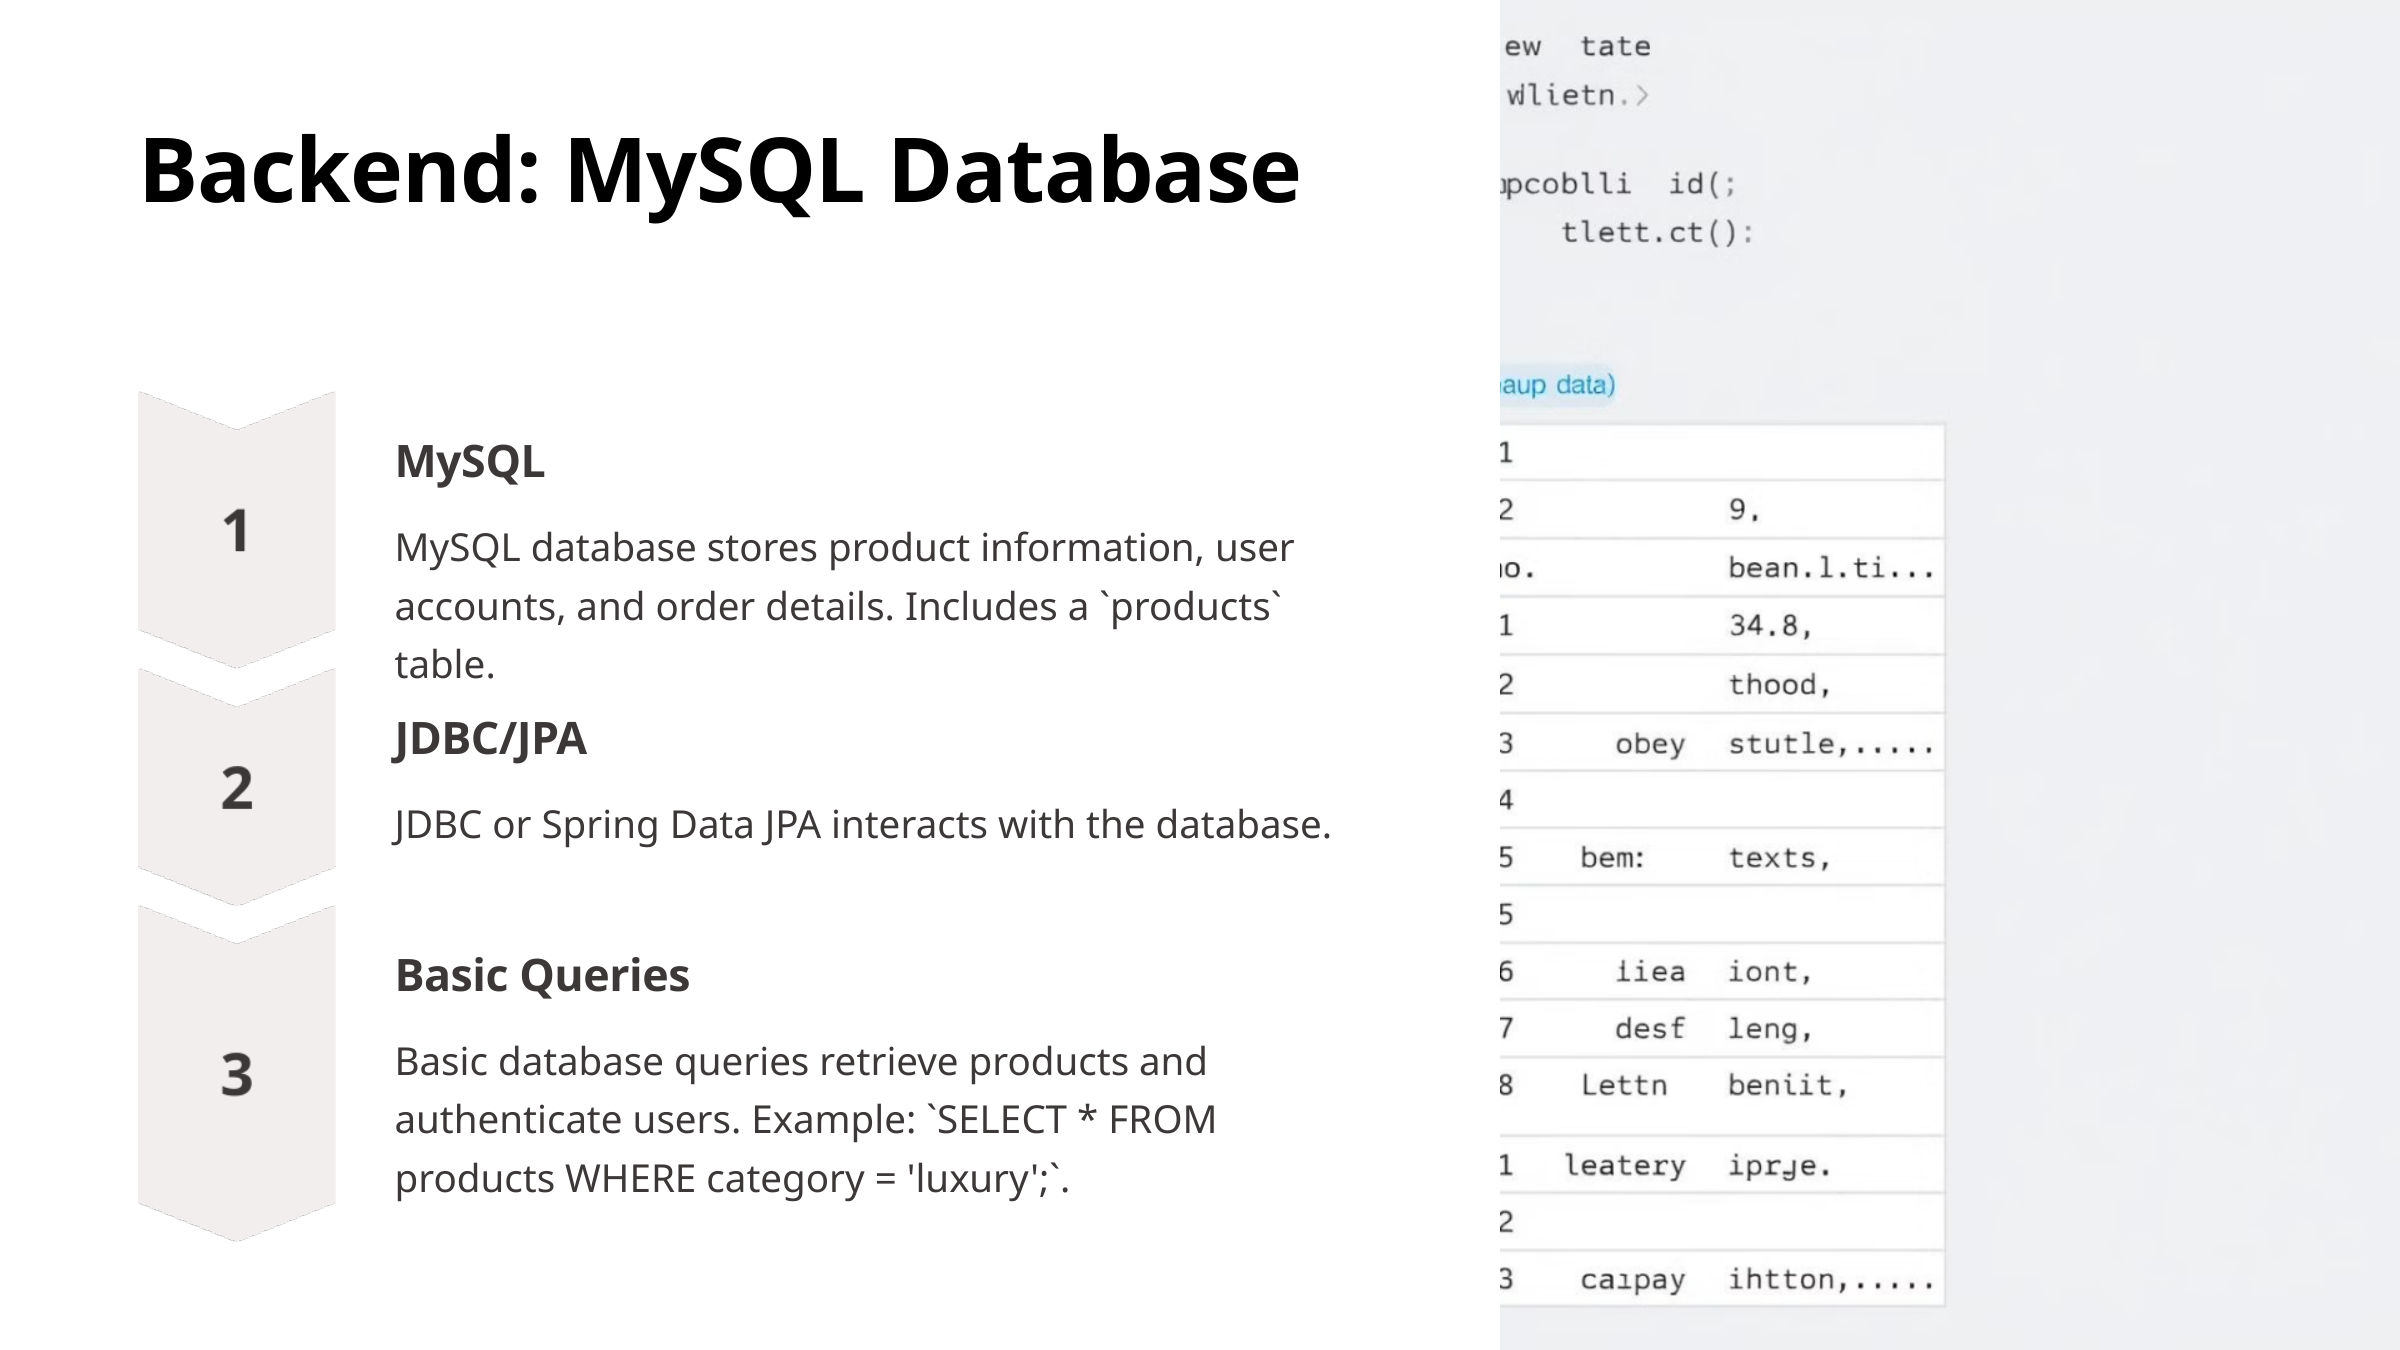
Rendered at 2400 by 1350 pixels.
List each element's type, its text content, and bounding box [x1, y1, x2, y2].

text_box JDBC/JPA [394, 708, 844, 765]
picture [1499, 0, 2400, 1350]
text_box Basic database queries retrieve products and authenticate users. Example: `SELECT * FROM products WHERE category = 'luxury';`. [394, 1025, 1362, 1203]
text_box Backend: MySQL Database [138, 108, 1362, 333]
text_box MySQL [394, 431, 844, 488]
text_box JDBC or Spring Data JPA interacts with the database. [394, 788, 1362, 848]
text_box MySQL database stores product information, user accounts, and order details. Includes a `products` table. [394, 511, 1362, 630]
text_box Basic Queries [394, 945, 844, 1002]
picture [138, 391, 336, 1243]
